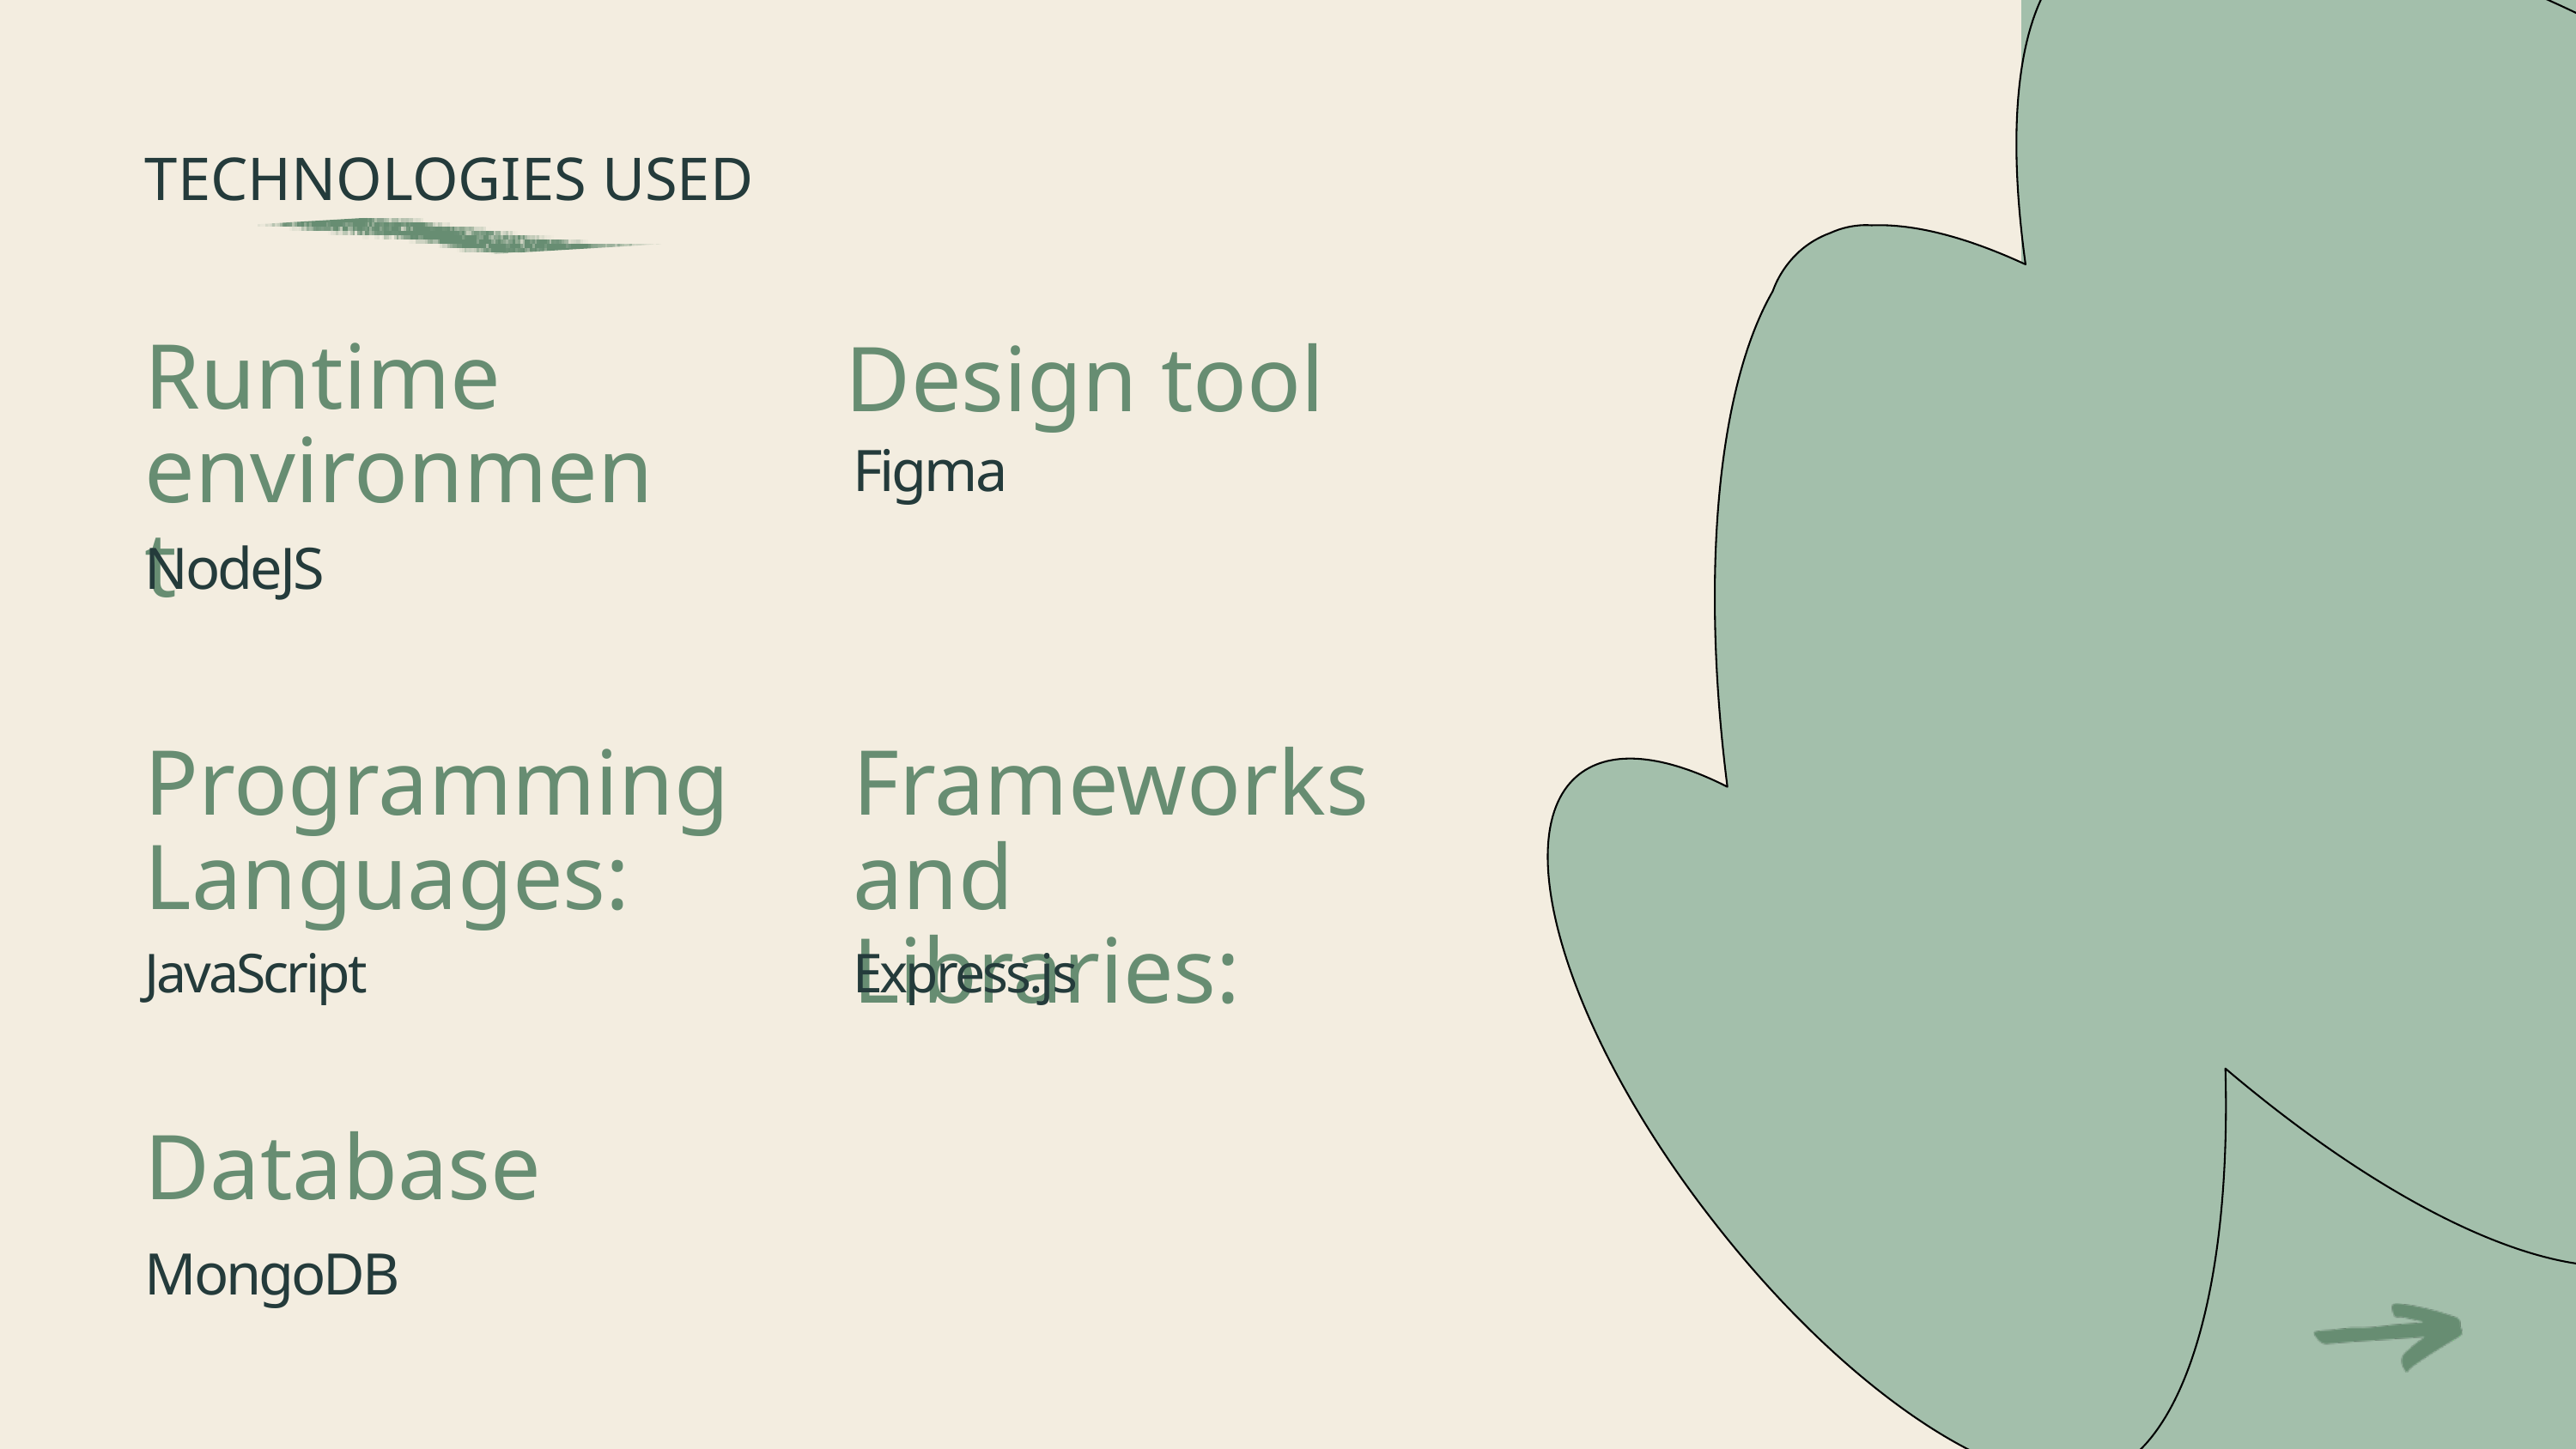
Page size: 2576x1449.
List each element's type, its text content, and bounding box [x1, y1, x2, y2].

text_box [144, 324, 677, 596]
text_box Design tool [846, 335, 1377, 430]
text_box [144, 197, 720, 275]
text_box MongoDB [144, 1226, 677, 1307]
text_box Figma [853, 422, 1385, 503]
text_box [852, 731, 1385, 1000]
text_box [1547, 0, 2576, 1449]
text_box TECHNOLOGIES USED [144, 149, 819, 213]
text_box Database [144, 1123, 677, 1218]
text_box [144, 731, 745, 1000]
